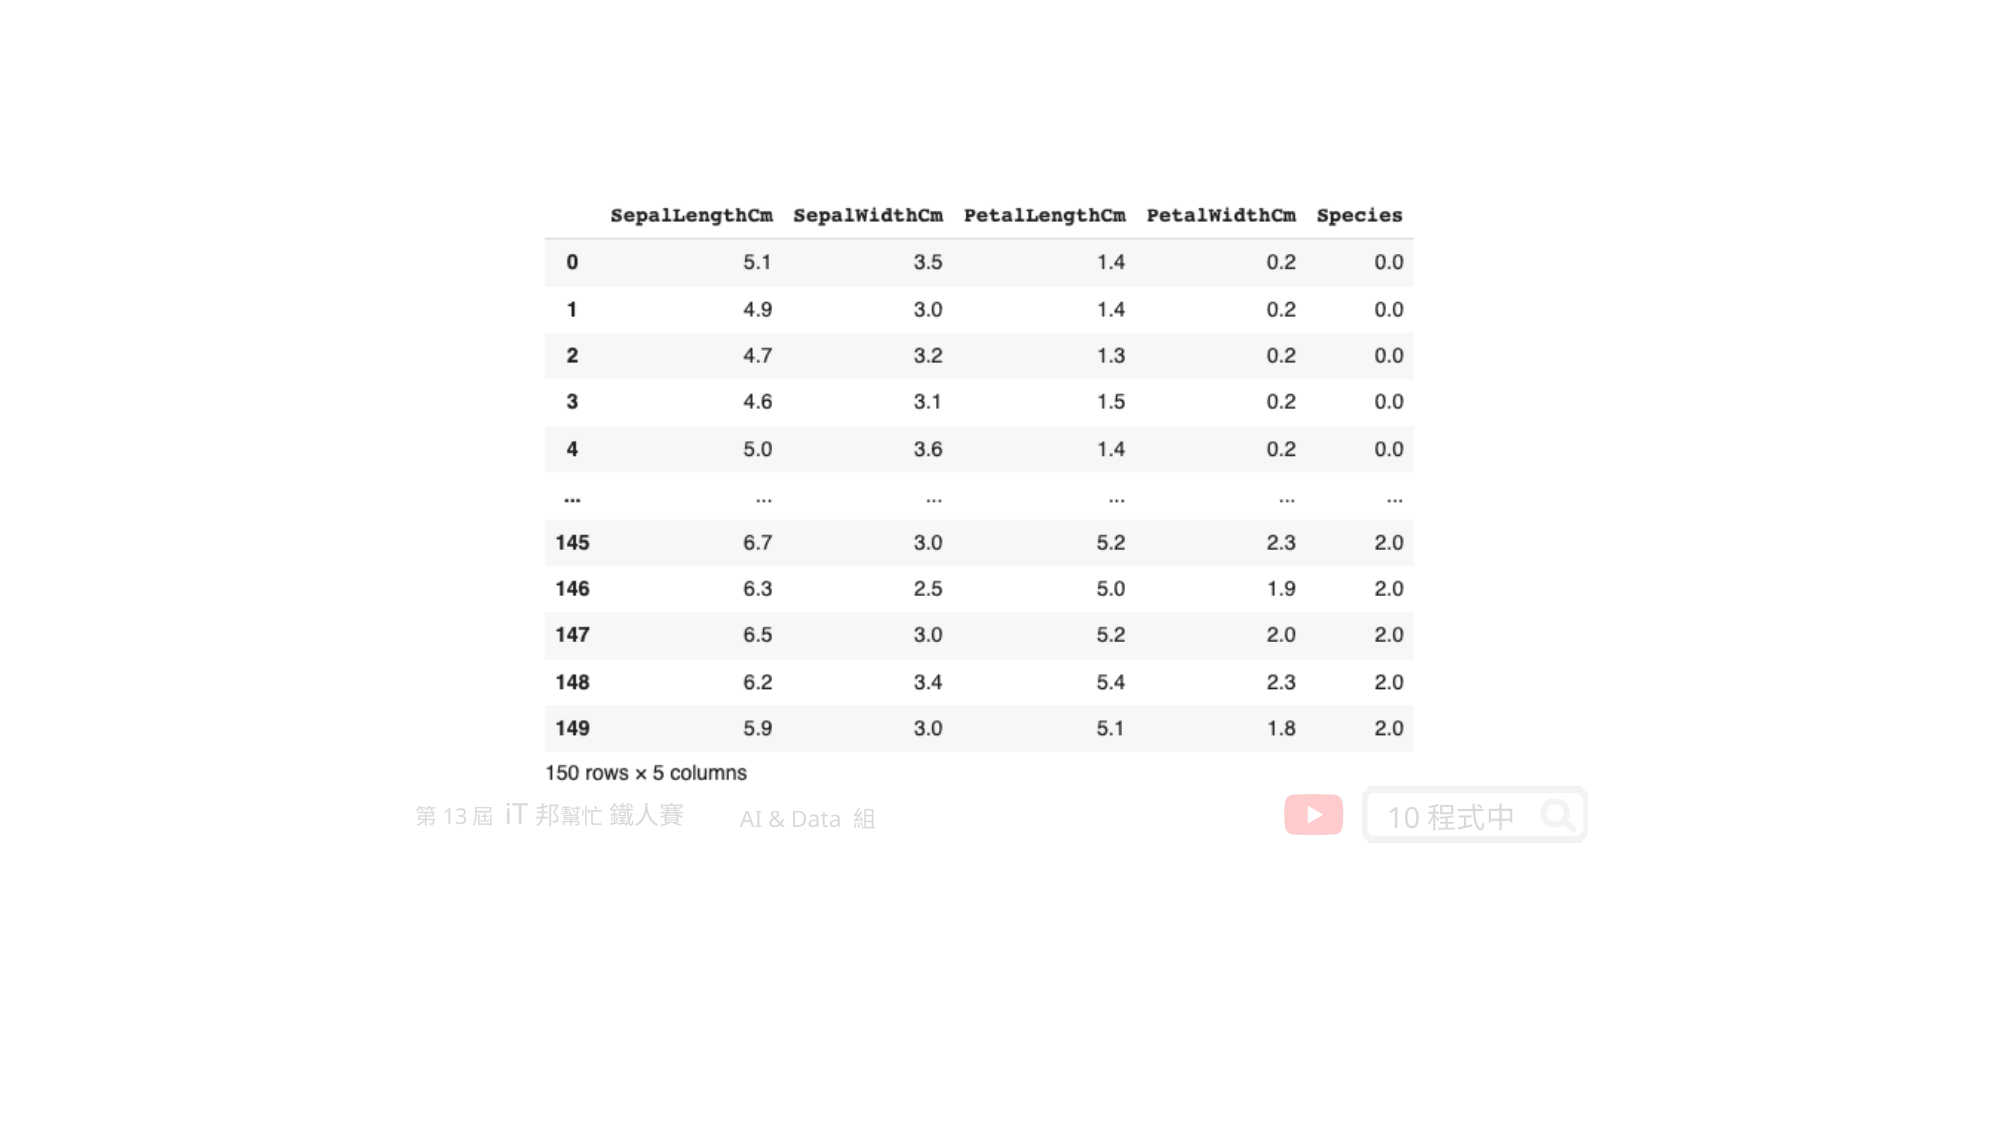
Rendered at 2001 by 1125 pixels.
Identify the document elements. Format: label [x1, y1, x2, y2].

picture [514, 201, 1463, 702]
text_box [404, 702, 1636, 927]
